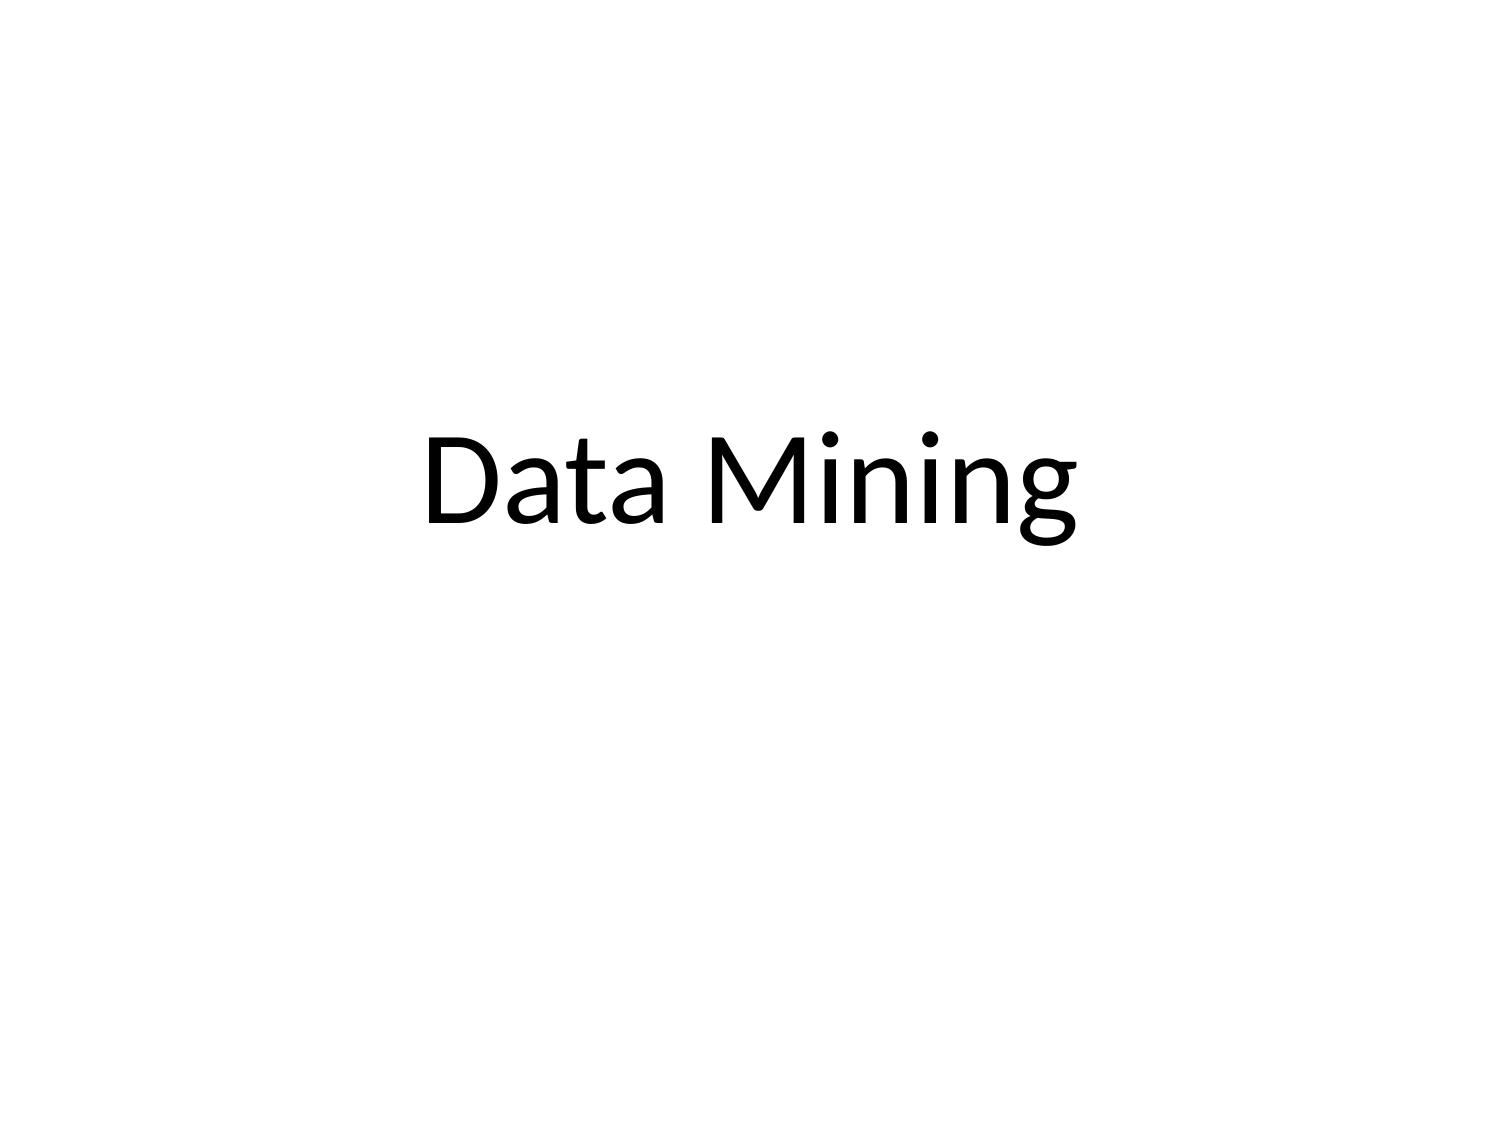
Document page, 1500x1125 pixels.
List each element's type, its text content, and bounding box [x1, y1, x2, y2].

text_box Data Mining [112, 349, 1388, 591]
